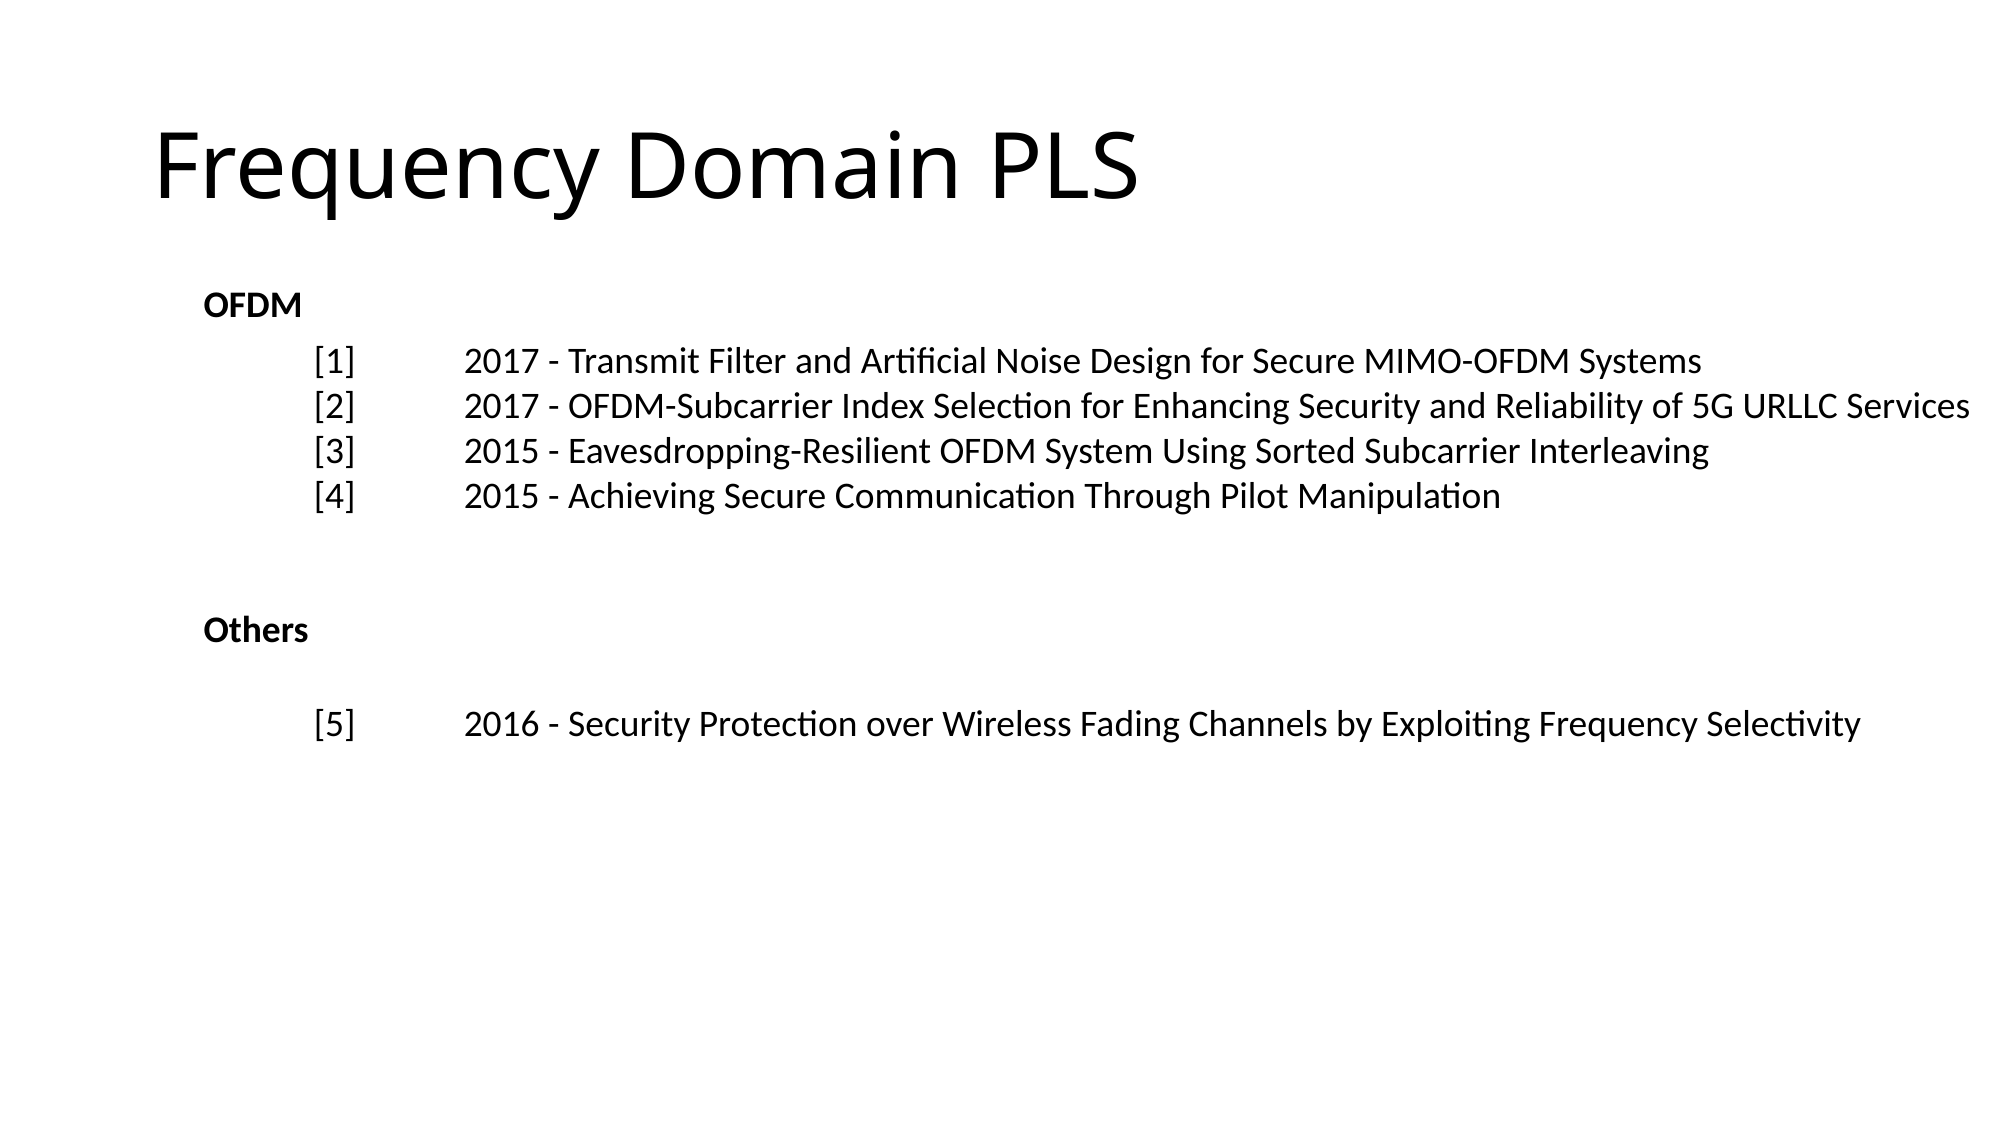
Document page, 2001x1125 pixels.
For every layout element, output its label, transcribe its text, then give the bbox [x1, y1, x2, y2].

text_box Others [188, 597, 324, 658]
text_box [5] 2016 - Security Protection over Wireless Fading Channels by Exploiting Frequency Selectivity [299, 691, 2000, 751]
title Frequency Domain PLS [137, 59, 1863, 278]
text_box [1] 2017 - Transmit Filter and Artificial Noise Design for Secure MIMO-OFDM Systems [2] 2017 - OFDM-Subcarrier Index Selection for Enhancing Security and Reliability of 5G URLLC Services [3] 2015 - Eavesdropping-Resilient OFDM System Using Sorted Subcarrier Interleaving [4] 2015 - Achieving Secure Communication Through Pilot Manipulation [299, 328, 2000, 523]
text_box OFDM [189, 272, 318, 333]
